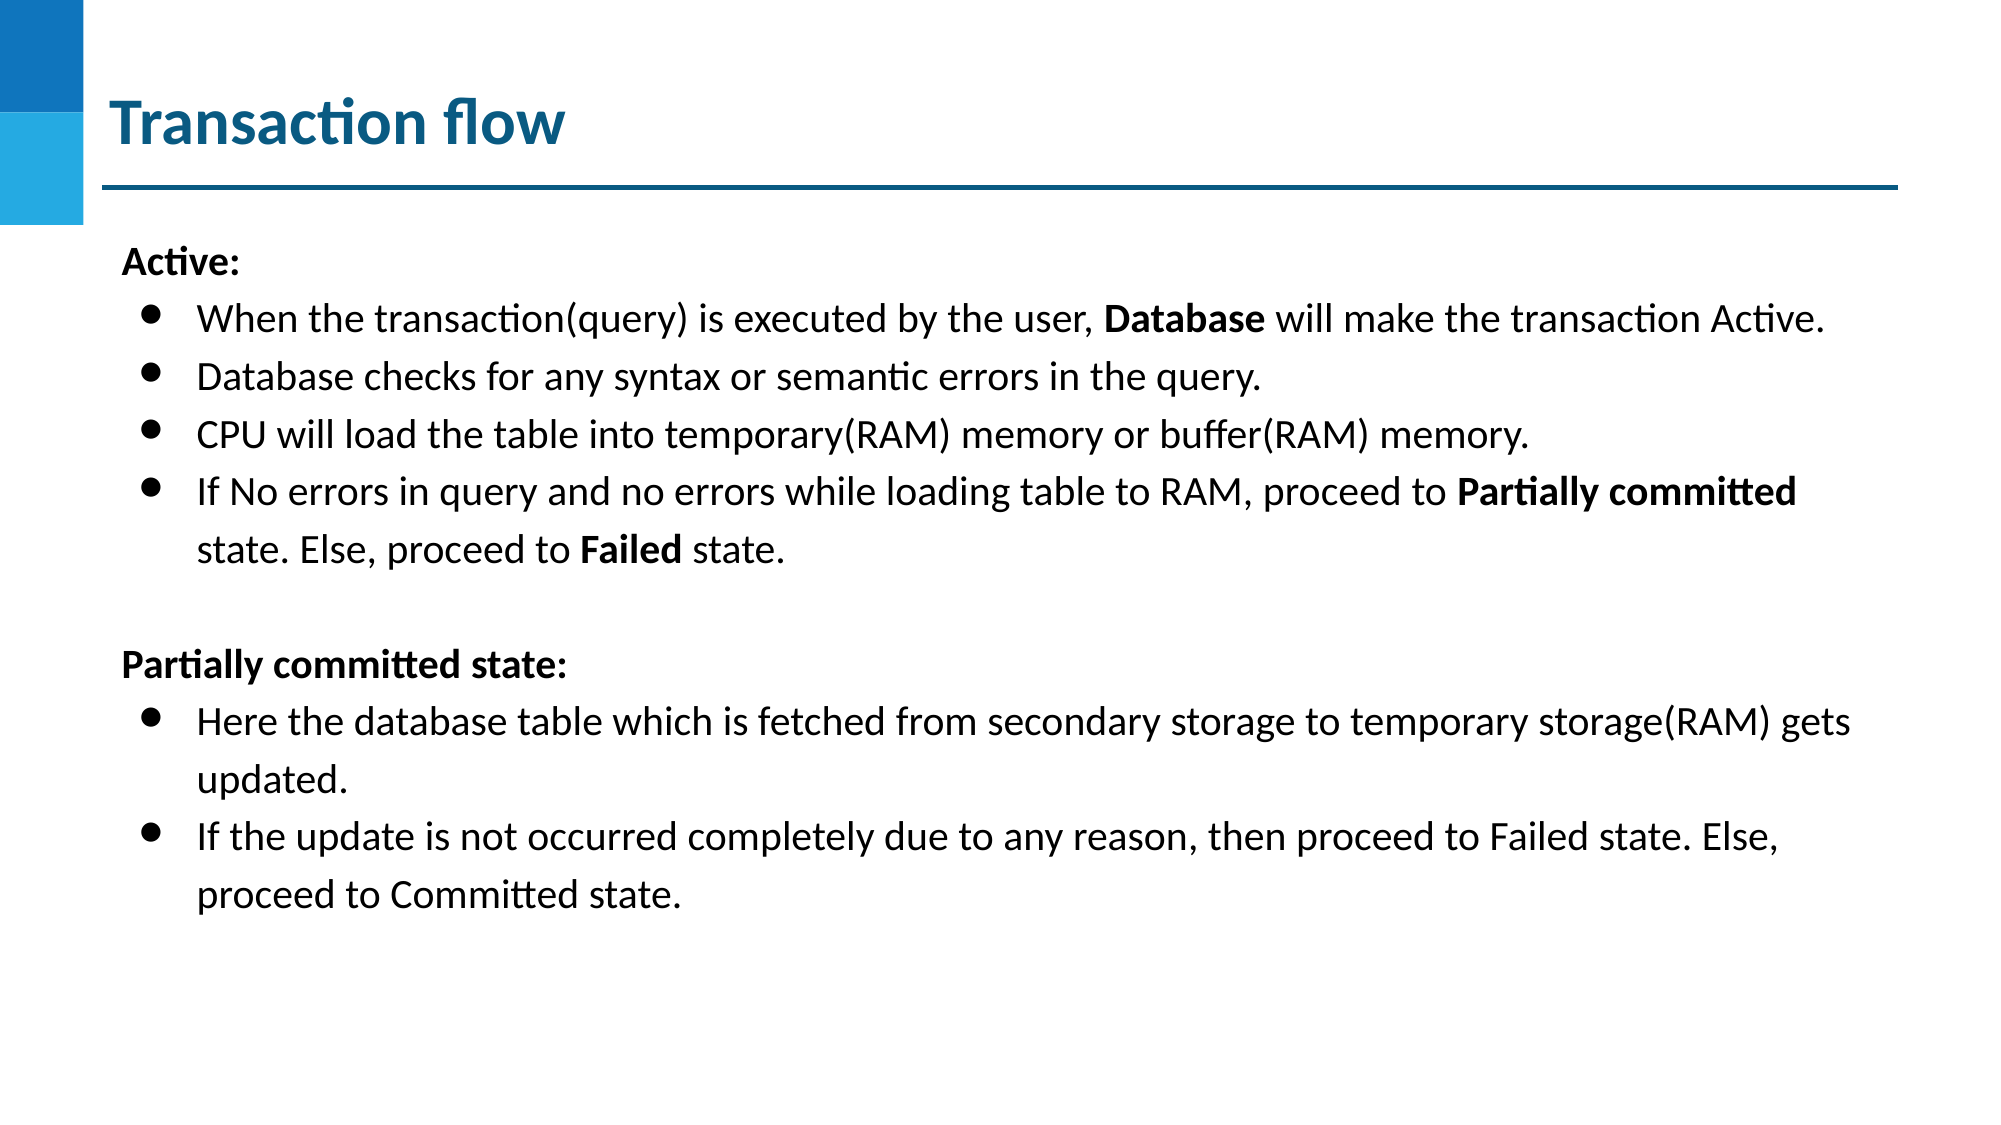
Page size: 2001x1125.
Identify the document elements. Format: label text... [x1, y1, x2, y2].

text_box Transaction flow [106, 74, 1903, 161]
text_box Active: When the transaction(query) is executed by the user, Database will make the transaction Active. Database checks for any syntax or semantic errors in the query. CPU will load the table into temporary(RAM) memory or buffer(RAM) memory. If No errors in query and no errors while loading table to RAM, proceed to Partially committed state. Else, proceed to Failed state. Partially committed state: Here the database table which is fetched from secondary storage to temporary storage(RAM) gets updated. If the update is not occurred completely due to any reason, then proceed to Failed state. Else, proceed to Committed state. [106, 211, 1894, 932]
